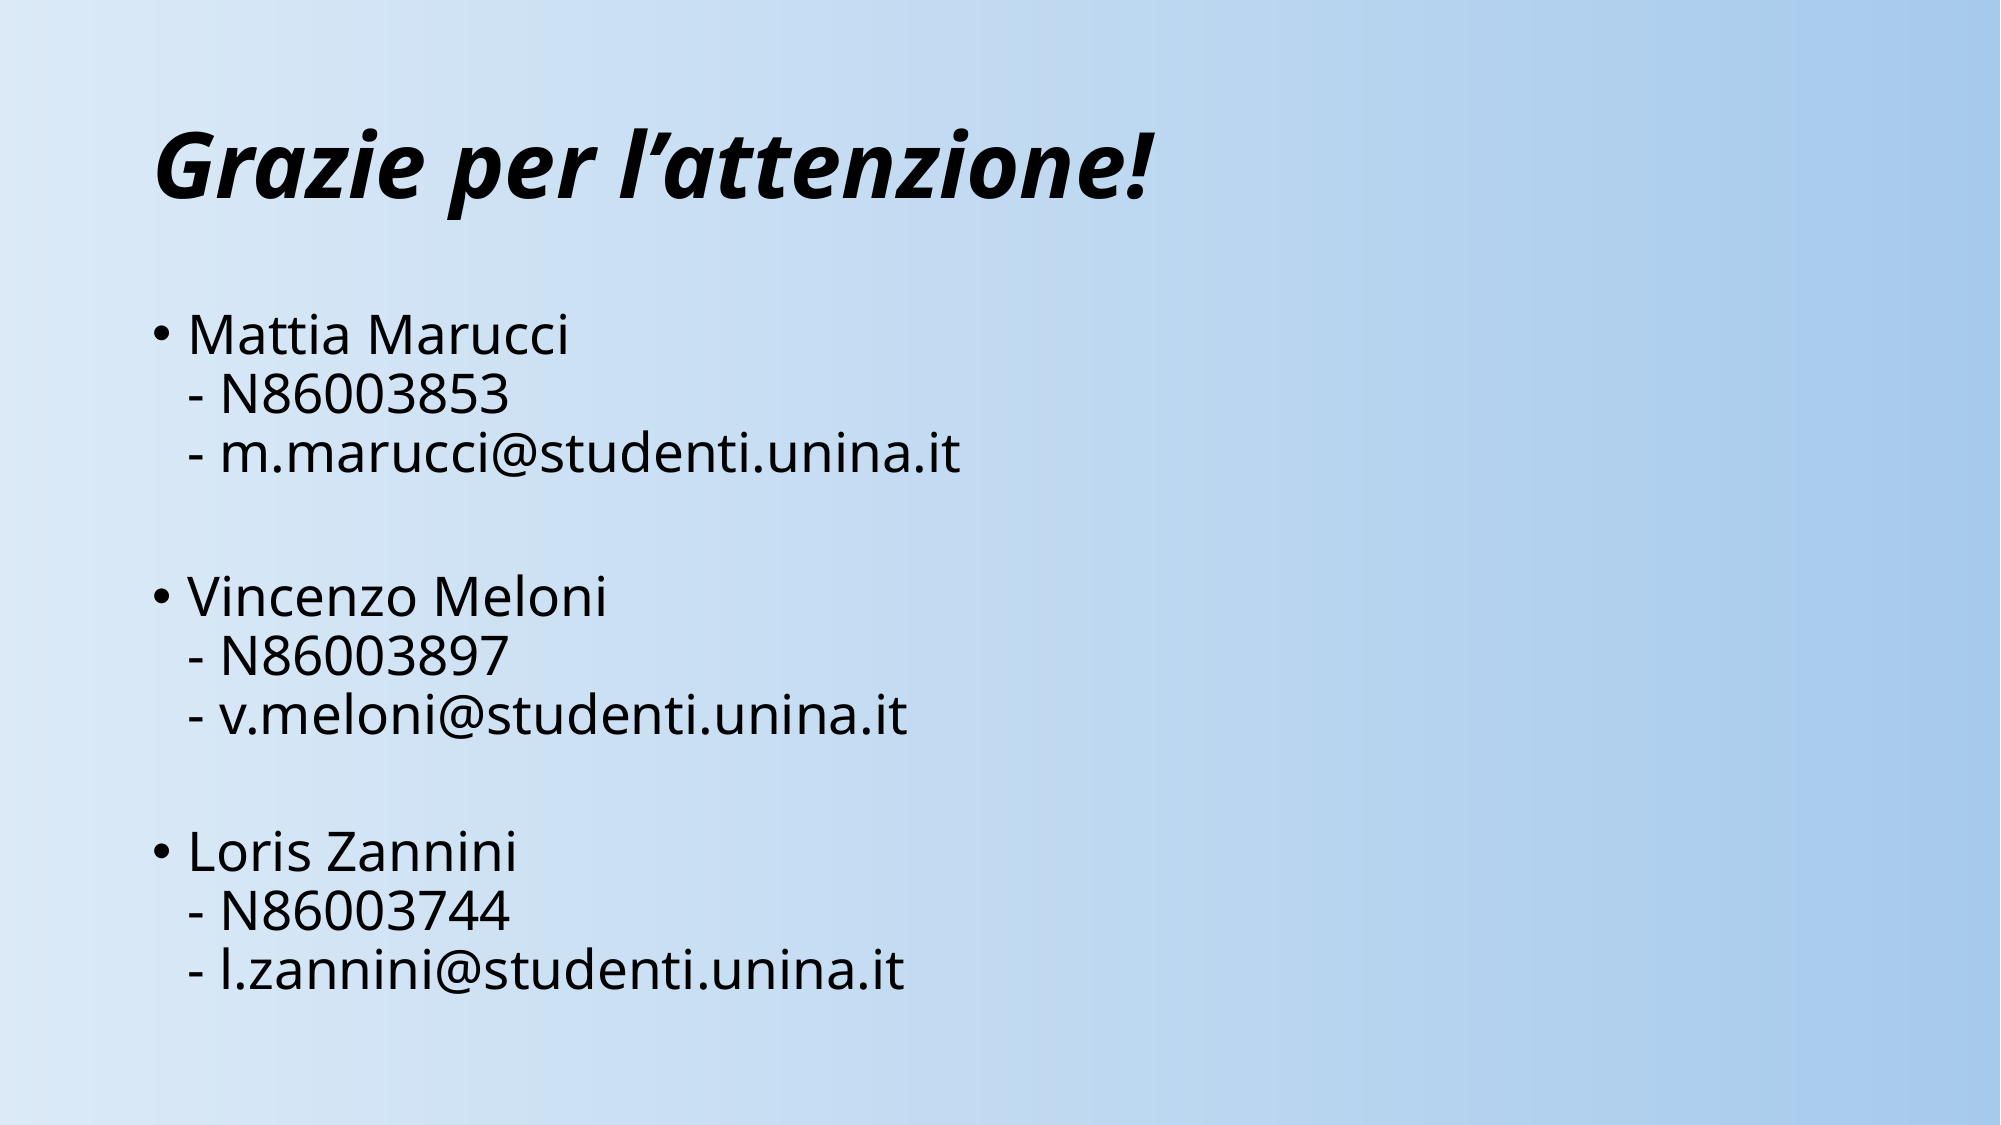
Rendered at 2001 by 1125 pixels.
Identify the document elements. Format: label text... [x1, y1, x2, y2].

list Mattia Marucci - N86003853 - m.marucci@studenti.unina.it Vincenzo Meloni - N86003897 - v.meloni@studenti.unina.it Loris Zannini - N86003744 - l.zannini@studenti.unina.it [137, 299, 1863, 1014]
title Grazie per l’attenzione! [137, 59, 1863, 278]
